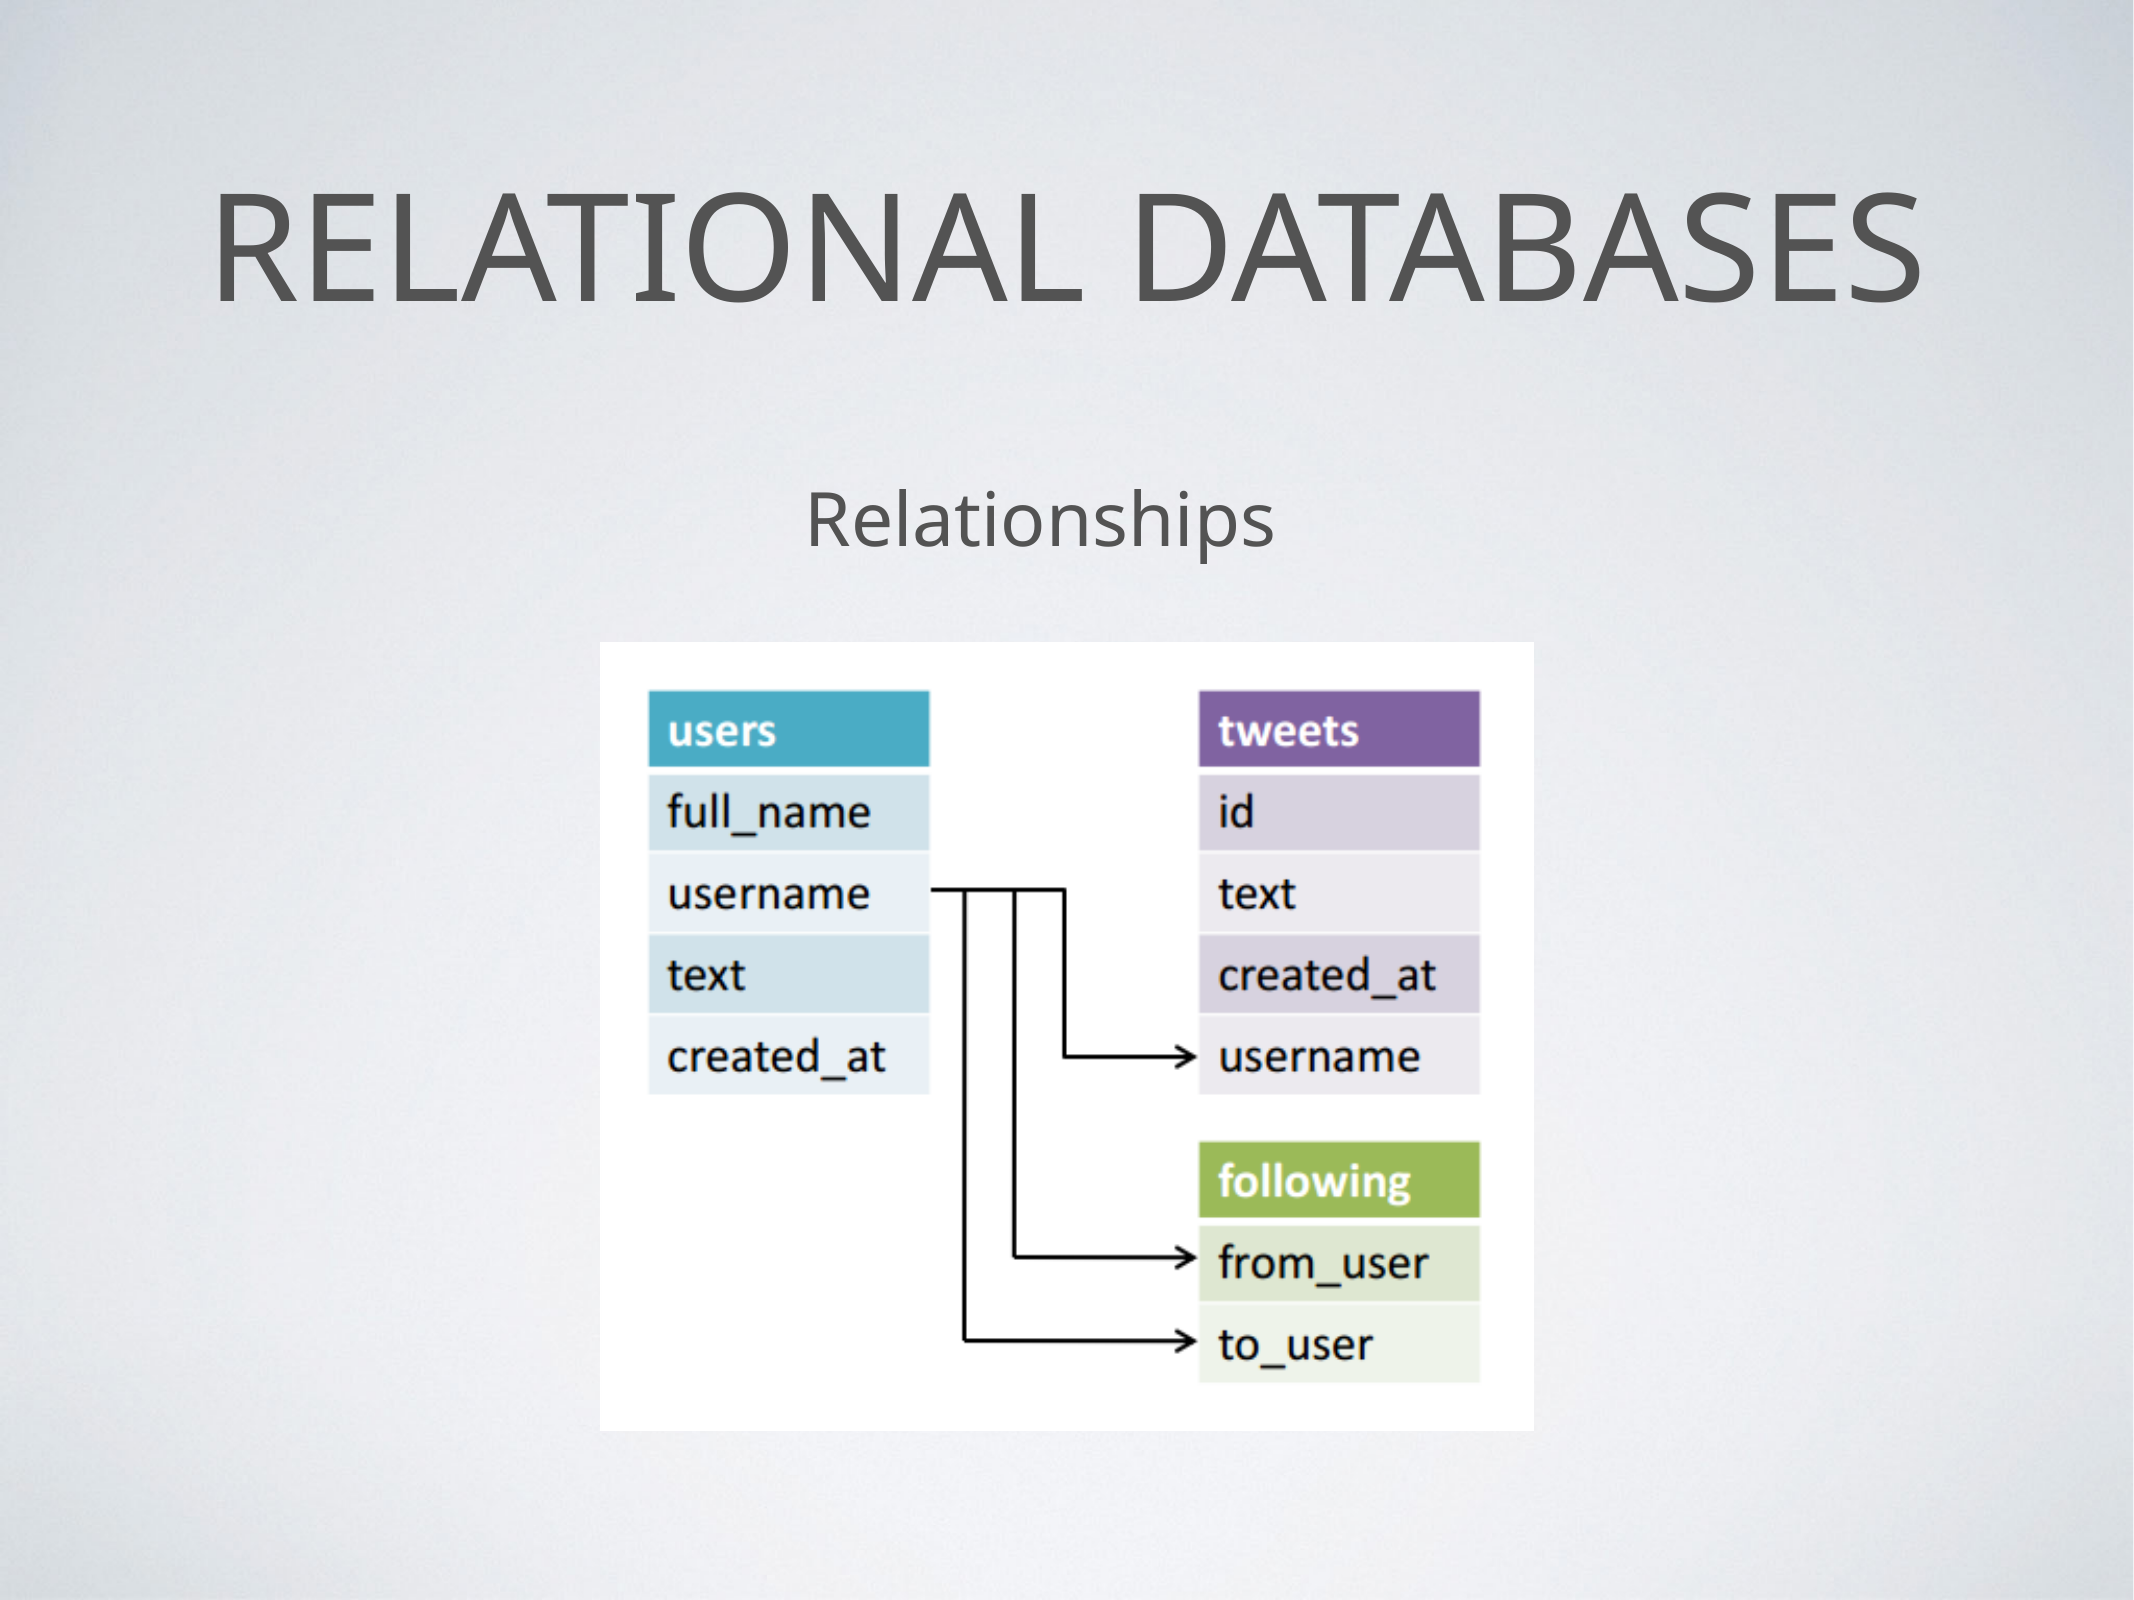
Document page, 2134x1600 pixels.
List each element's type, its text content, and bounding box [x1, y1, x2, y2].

picture [0, 0, 2134, 1600]
text_box Relationships [796, 463, 1285, 570]
title Relational Databases [57, 41, 2076, 443]
